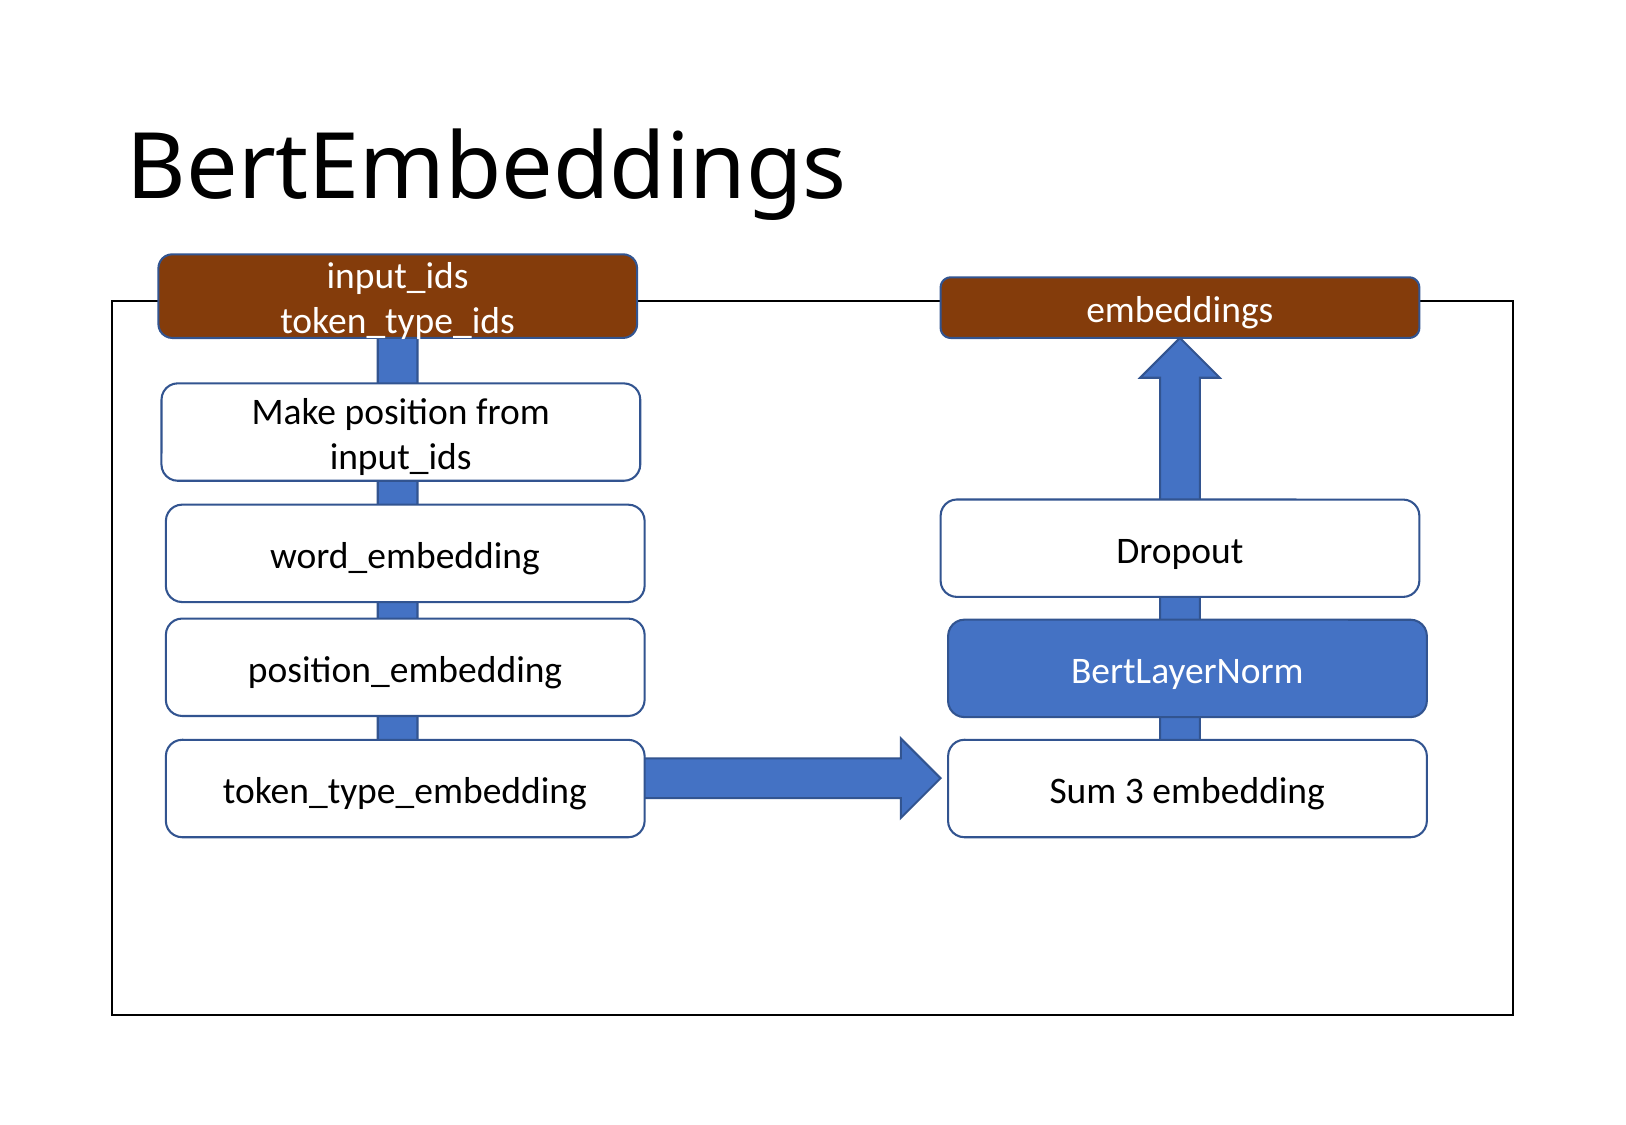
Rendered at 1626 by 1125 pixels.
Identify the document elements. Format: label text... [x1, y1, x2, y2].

text_box Make position from input_ids [160, 382, 642, 482]
text_box [376, 718, 419, 738]
text_box position_embedding [164, 617, 646, 718]
text_box [1137, 336, 1223, 498]
text_box Sum 3 embedding [947, 738, 1428, 839]
title BertEmbeddings [111, 59, 1514, 278]
text_box Dropout [939, 498, 1421, 598]
text_box word_embedding [164, 503, 646, 604]
text_box embeddings [939, 276, 1421, 340]
text_box [1159, 719, 1201, 738]
text_box [646, 735, 943, 821]
text_box [111, 300, 1514, 1016]
text_box BertLayerNorm [947, 618, 1428, 719]
text_box [1159, 598, 1201, 618]
text_box [376, 339, 419, 382]
text_box [376, 604, 419, 617]
text_box token_type_embedding [164, 738, 646, 839]
text_box [376, 482, 419, 503]
text_box input_ids token_type_ids [157, 253, 639, 340]
